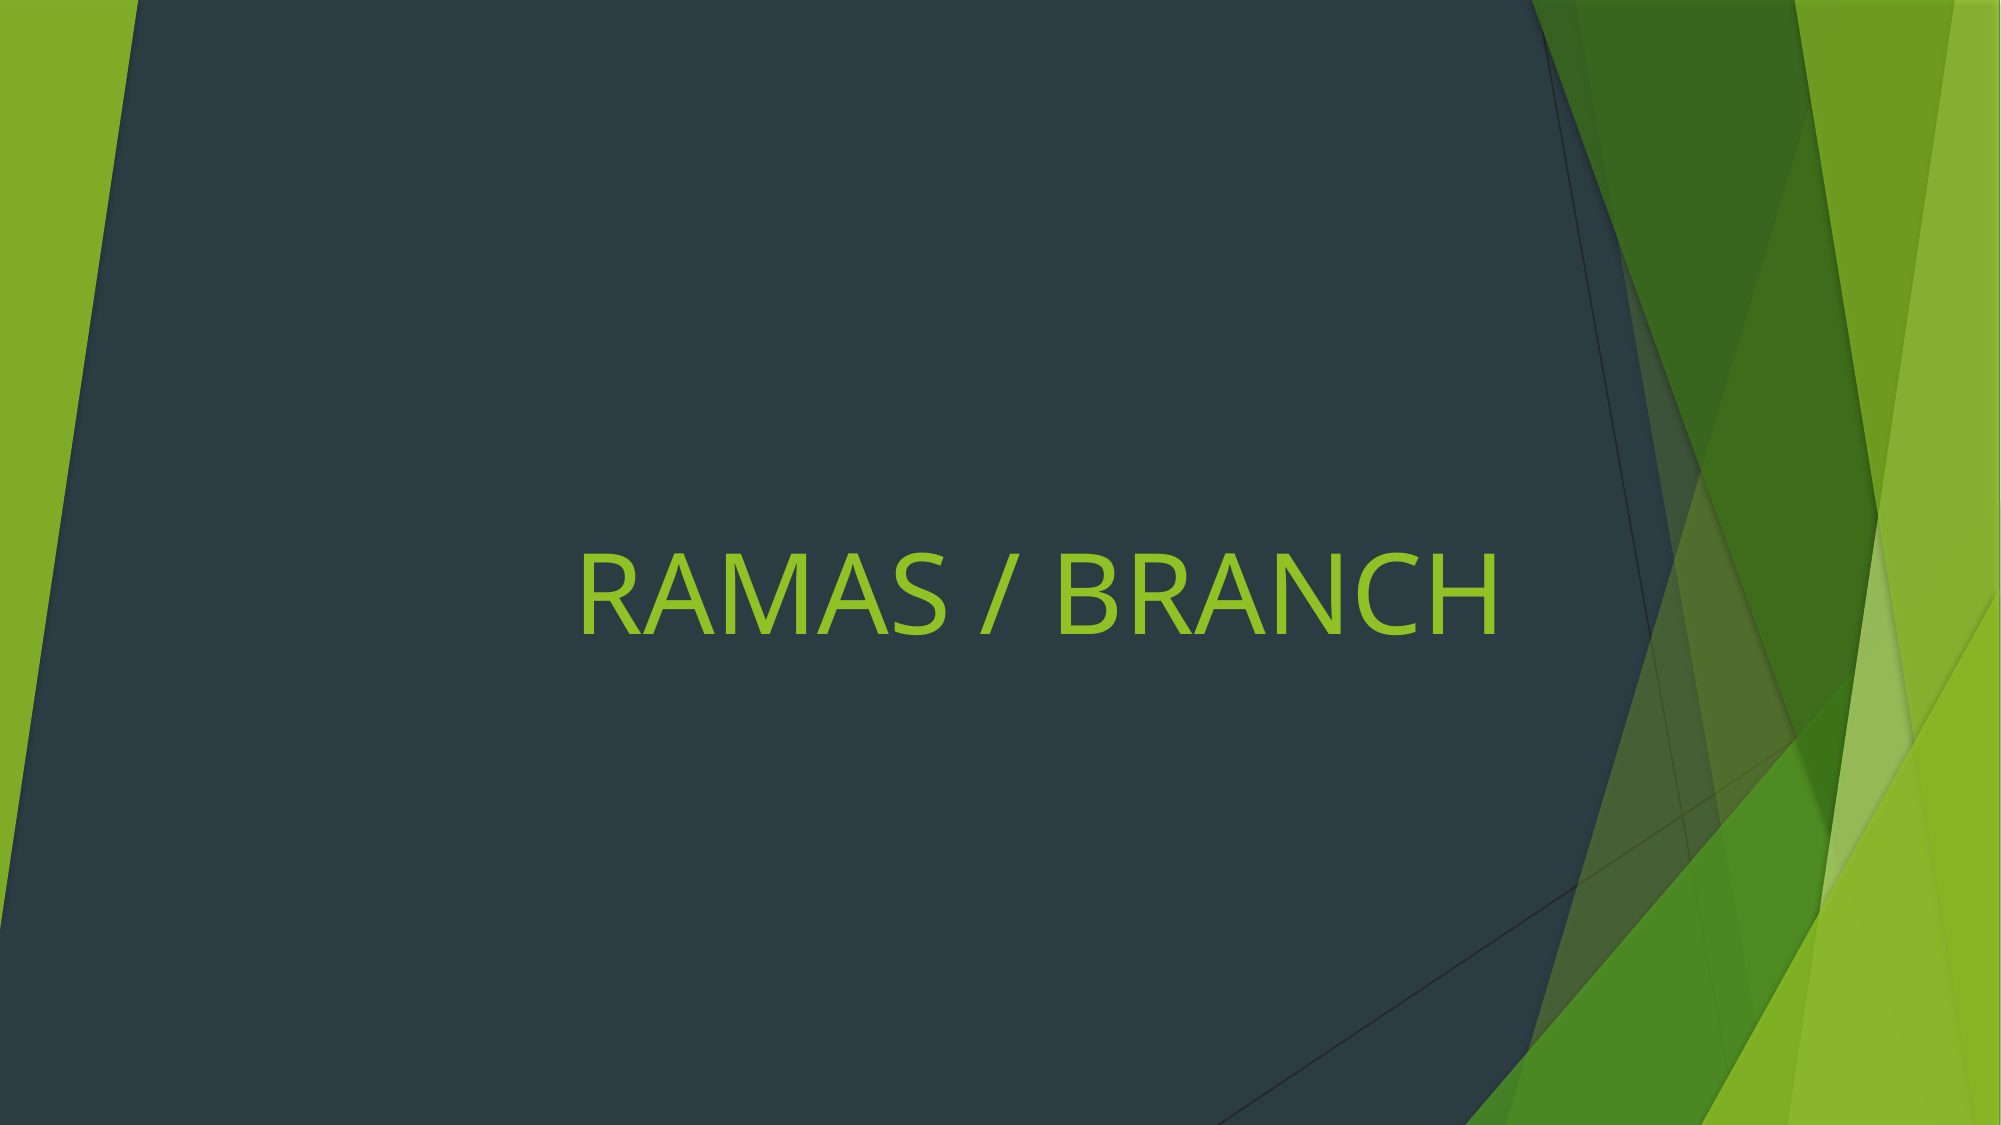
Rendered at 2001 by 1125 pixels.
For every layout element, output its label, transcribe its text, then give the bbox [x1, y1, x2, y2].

title RAMAS / BRANCH [247, 394, 1522, 665]
